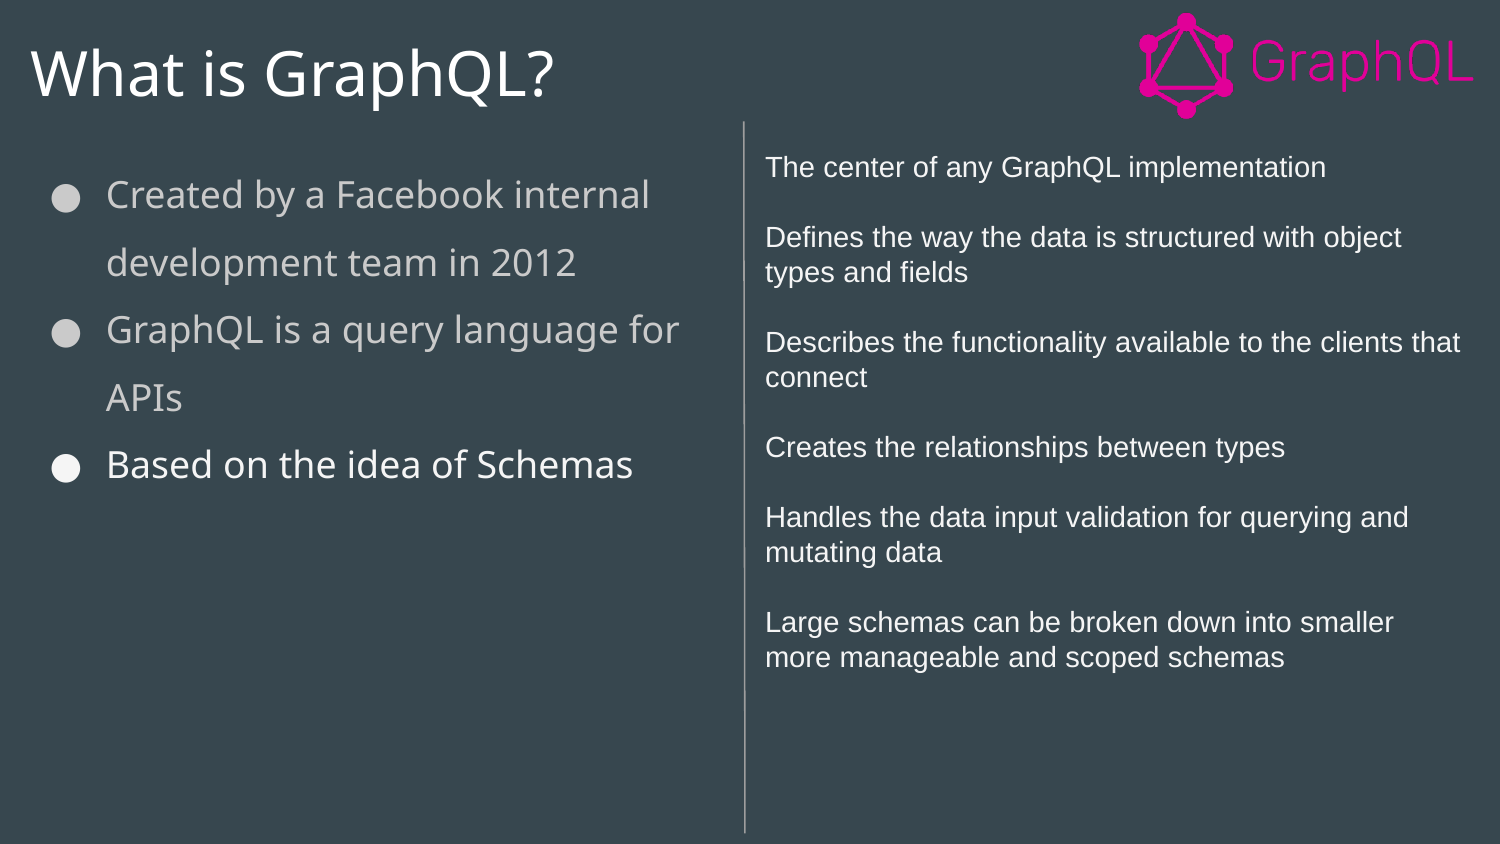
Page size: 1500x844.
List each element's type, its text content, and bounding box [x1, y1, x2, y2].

picture [1124, 0, 1488, 157]
list Created by a Facebook internal development team in 2012 GraphQL is a query language for APIs Based on the idea of Schemas [15, 133, 738, 830]
title What is GraphQL? [15, 18, 712, 113]
text_box The center of any GraphQL implementation Defines the way the data is structured with object types and fields Describes the functionality available to the clients that connect Creates the relationships between types Handles the data input validation for querying and mutating data Large schemas can be broken down into smaller more manageable and scoped schemas [750, 133, 1485, 830]
